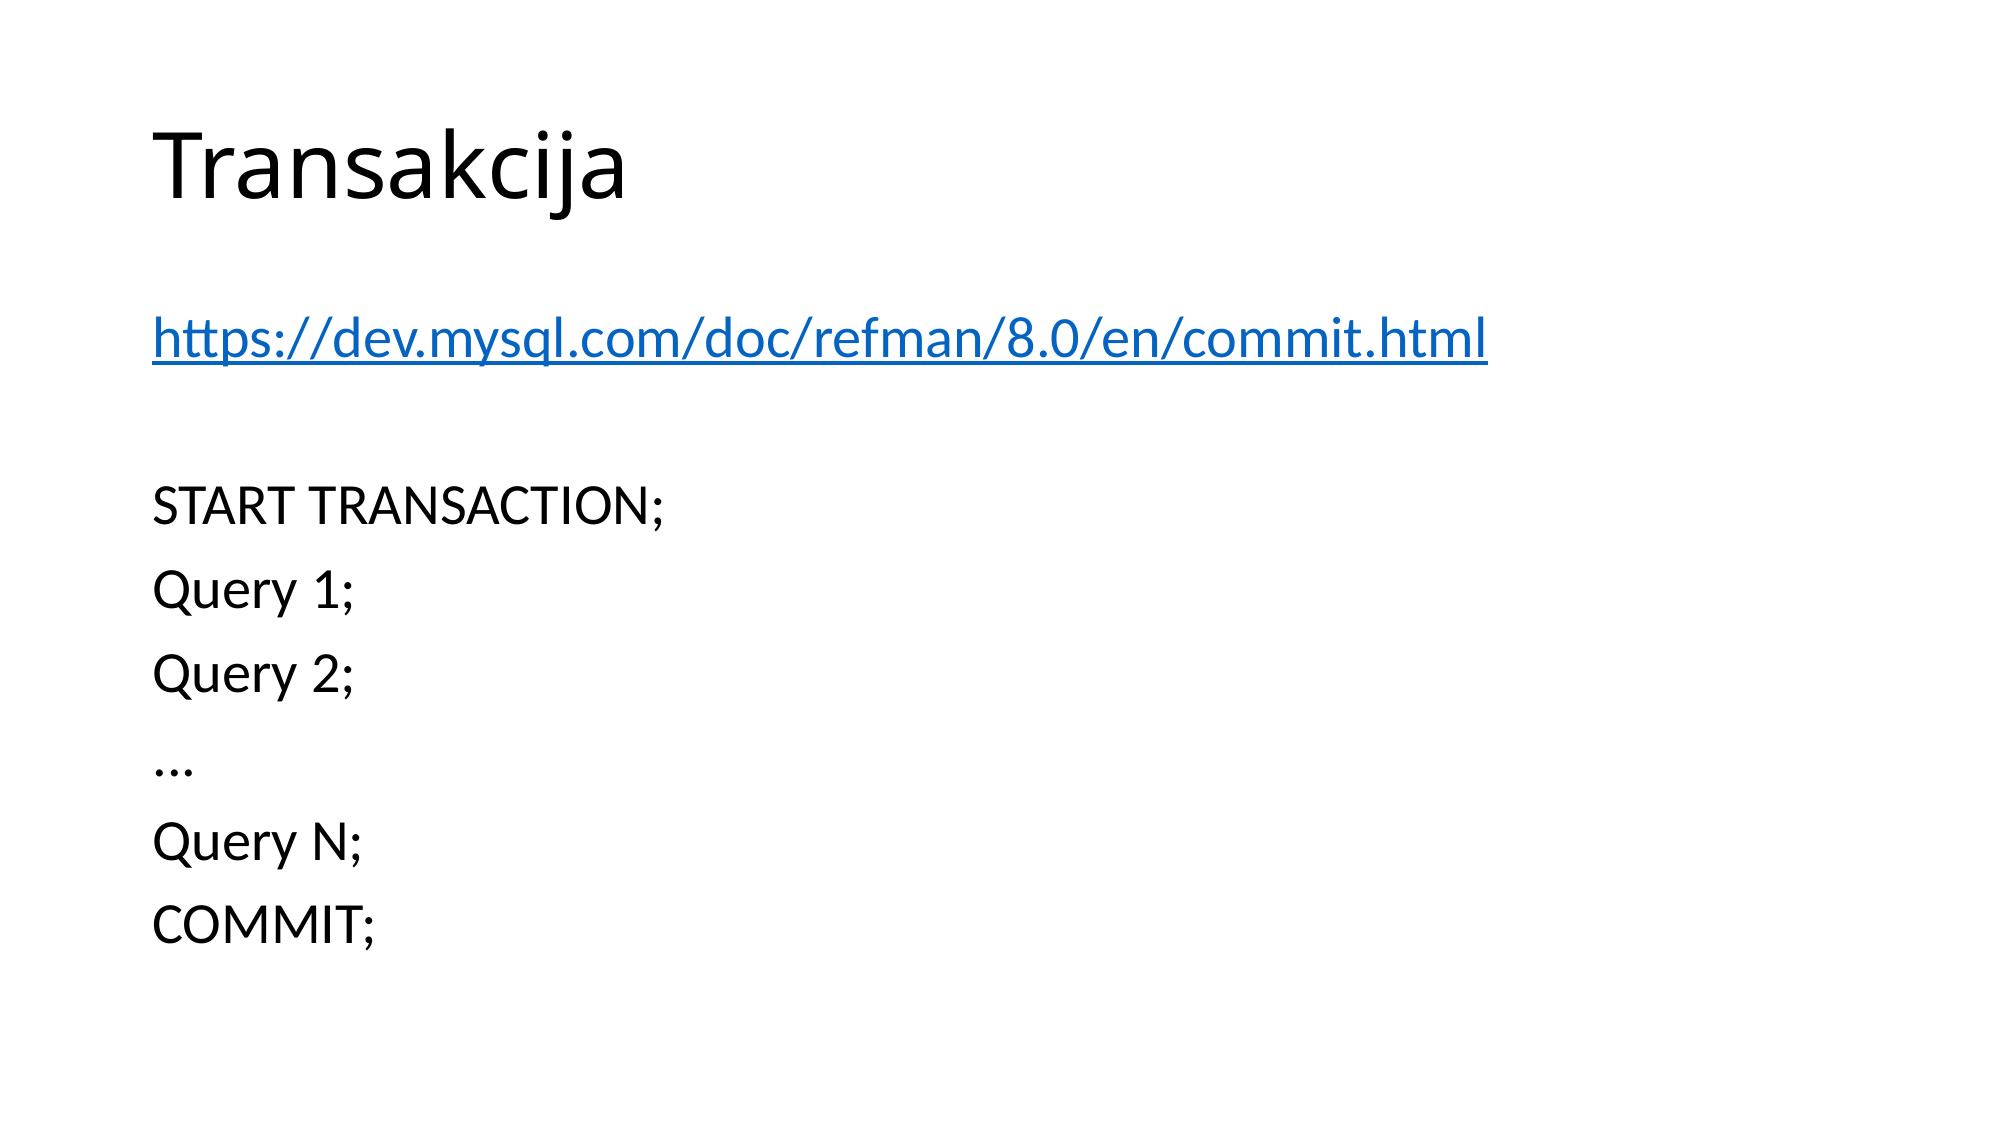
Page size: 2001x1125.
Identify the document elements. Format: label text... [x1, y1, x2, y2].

list https://dev.mysql.com/doc/refman/8.0/en/commit.html START TRANSACTION; Query 1; Query 2; ... Query N; COMMIT; [137, 299, 1863, 1014]
title Transakcija [137, 59, 1863, 278]
